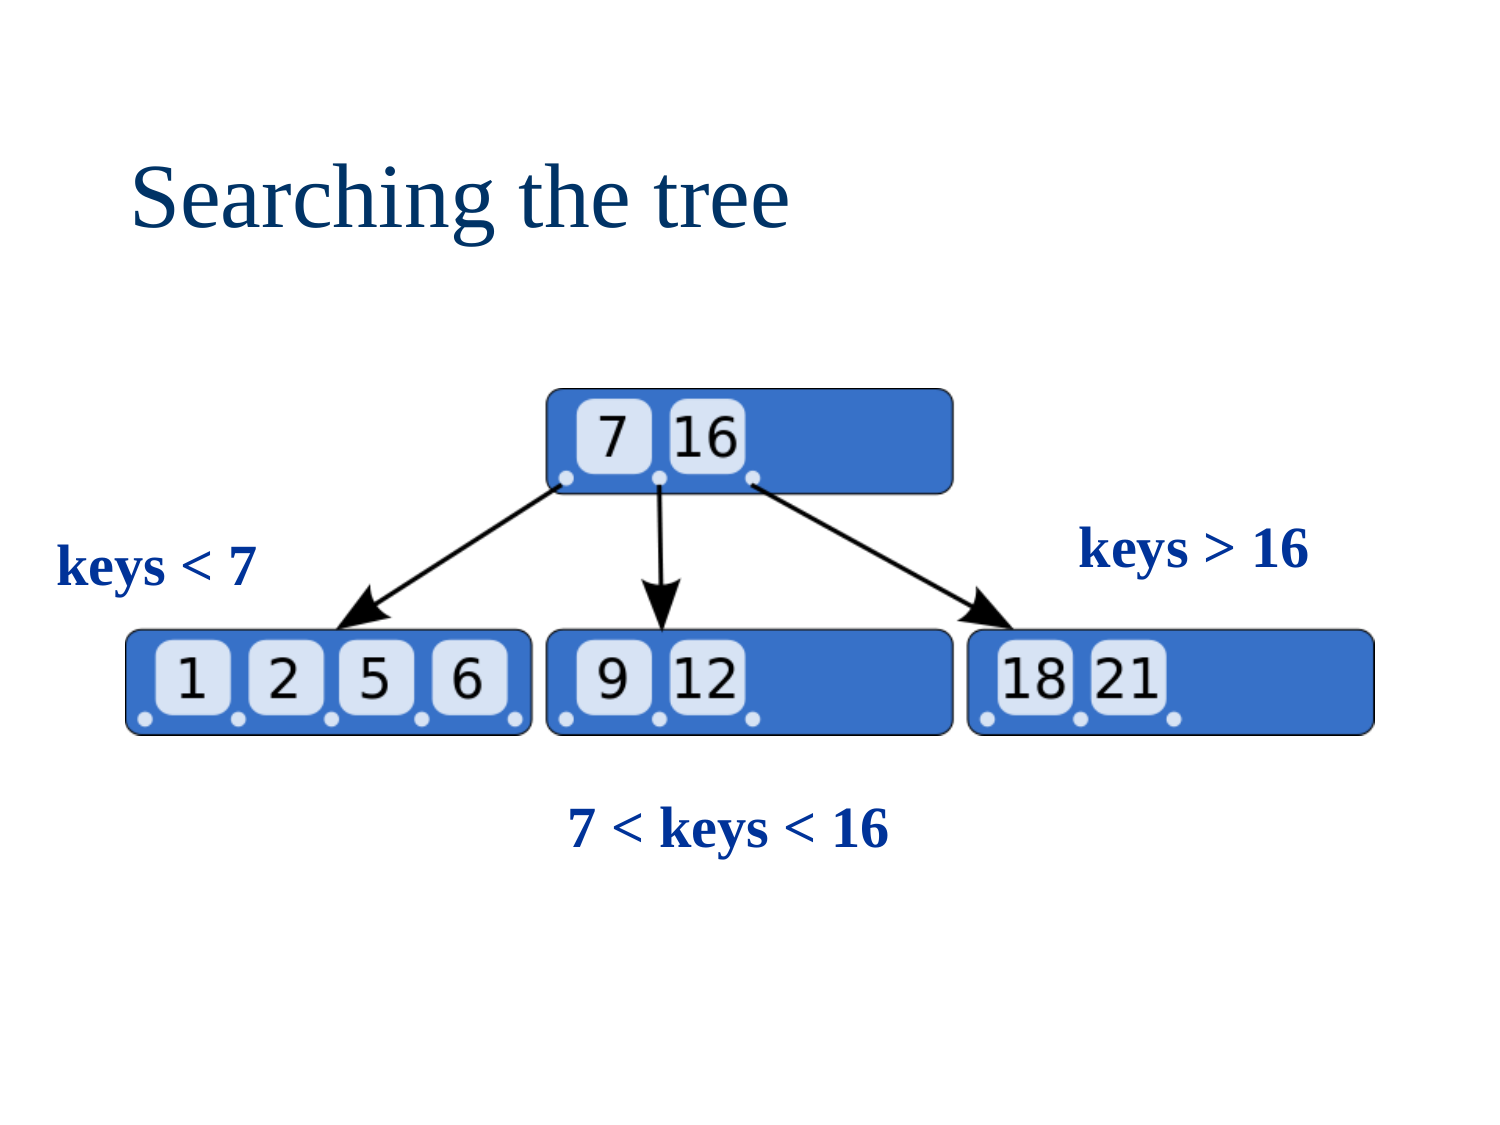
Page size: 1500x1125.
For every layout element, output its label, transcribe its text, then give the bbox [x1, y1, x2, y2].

picture [125, 388, 1375, 737]
text_box keys < 7 [41, 519, 120, 605]
title Searching the tree [114, 96, 1390, 285]
text_box 7 < keys < 16 [538, 781, 962, 867]
